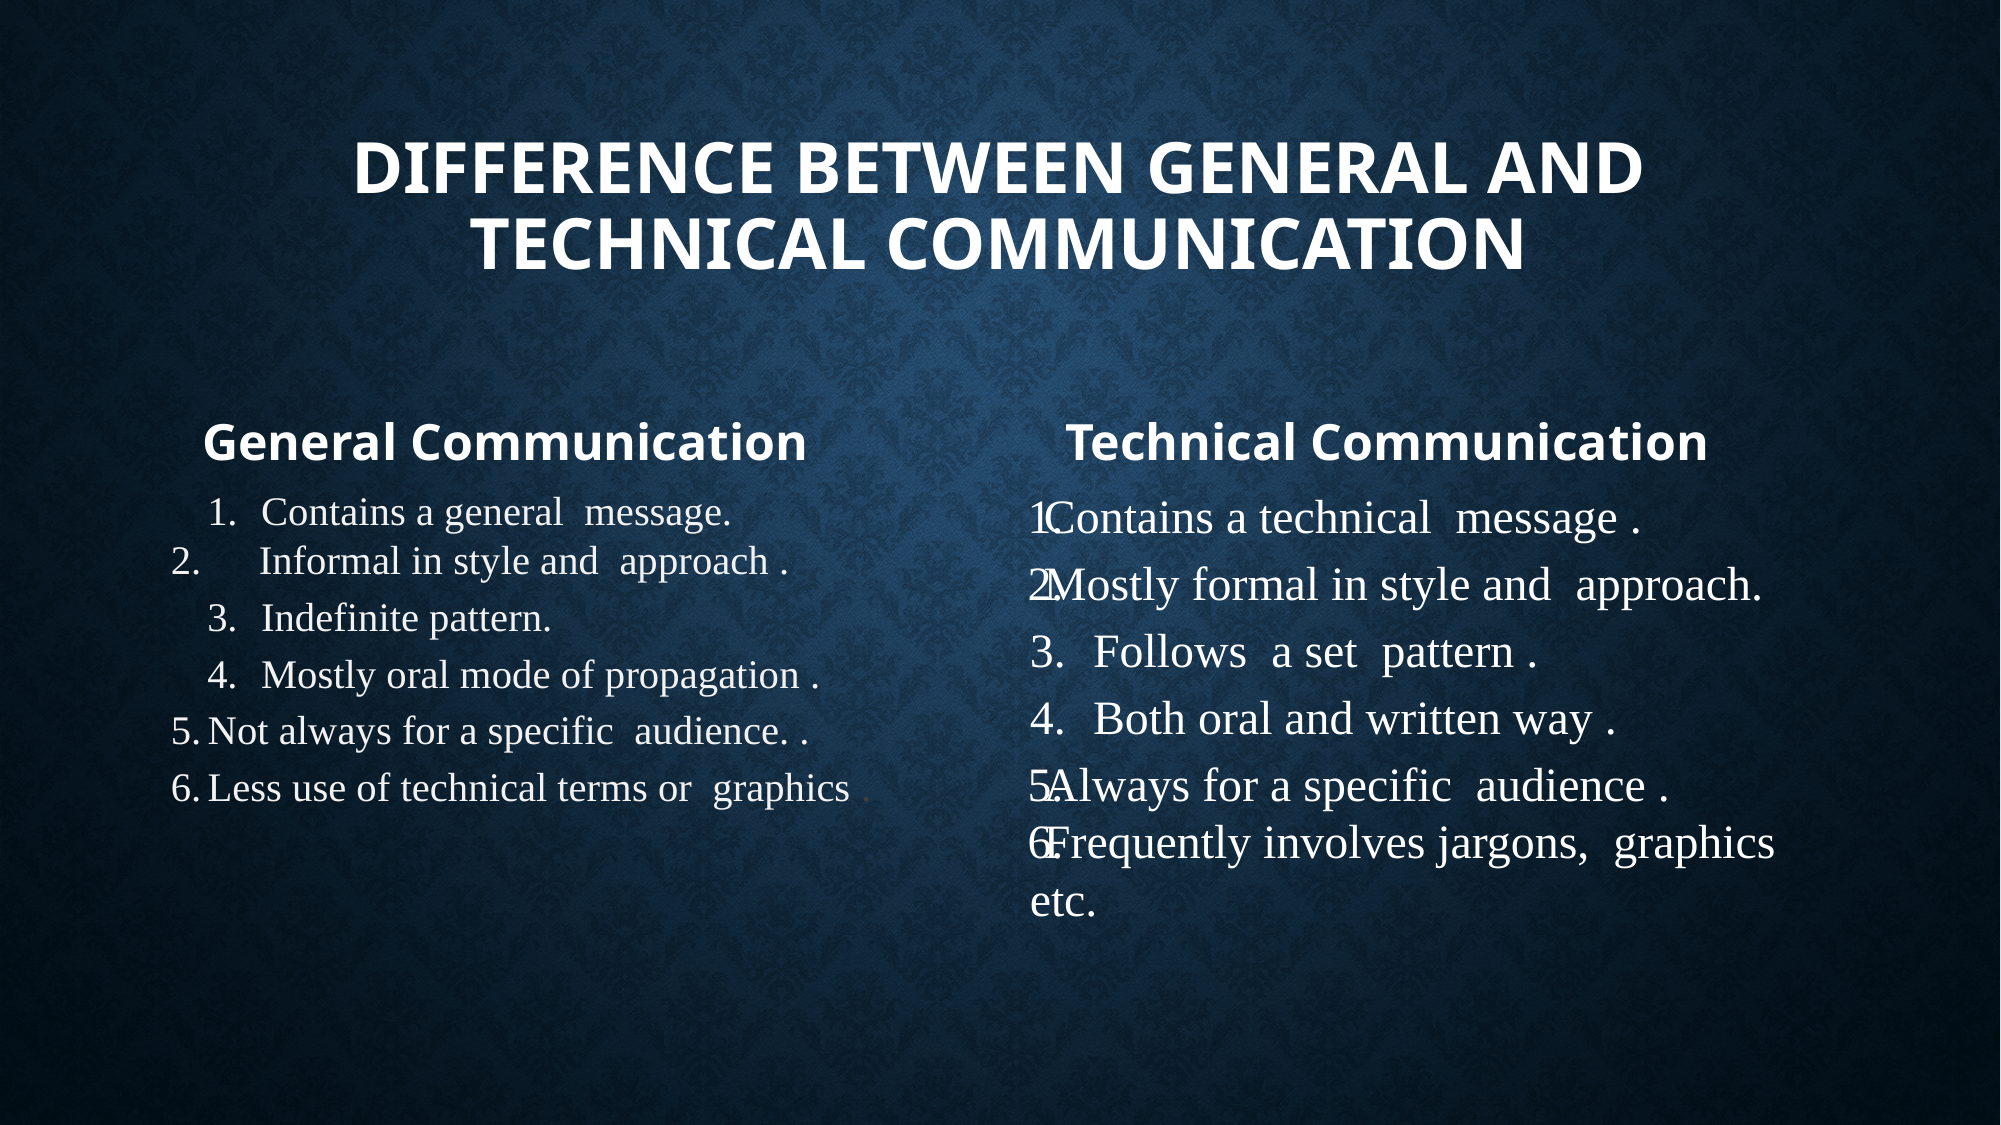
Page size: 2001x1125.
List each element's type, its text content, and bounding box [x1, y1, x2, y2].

list General Communication [187, 342, 988, 477]
title Difference between general and Technical communication [149, 99, 1849, 318]
list Technical Communication [1050, 342, 1849, 477]
list Contains a technical message . Mostly formal in style and approach. Follows a set pattern . Both oral and written way . Always for a specific audience . Frequently involves jargons, graphics etc. [1012, 477, 1849, 950]
list Contains a general message. Informal in style and approach . Indefinite pattern. Mostly oral mode of propagation . Not always for a specific audience. . Less use of technical terms or graphics . [149, 477, 988, 950]
